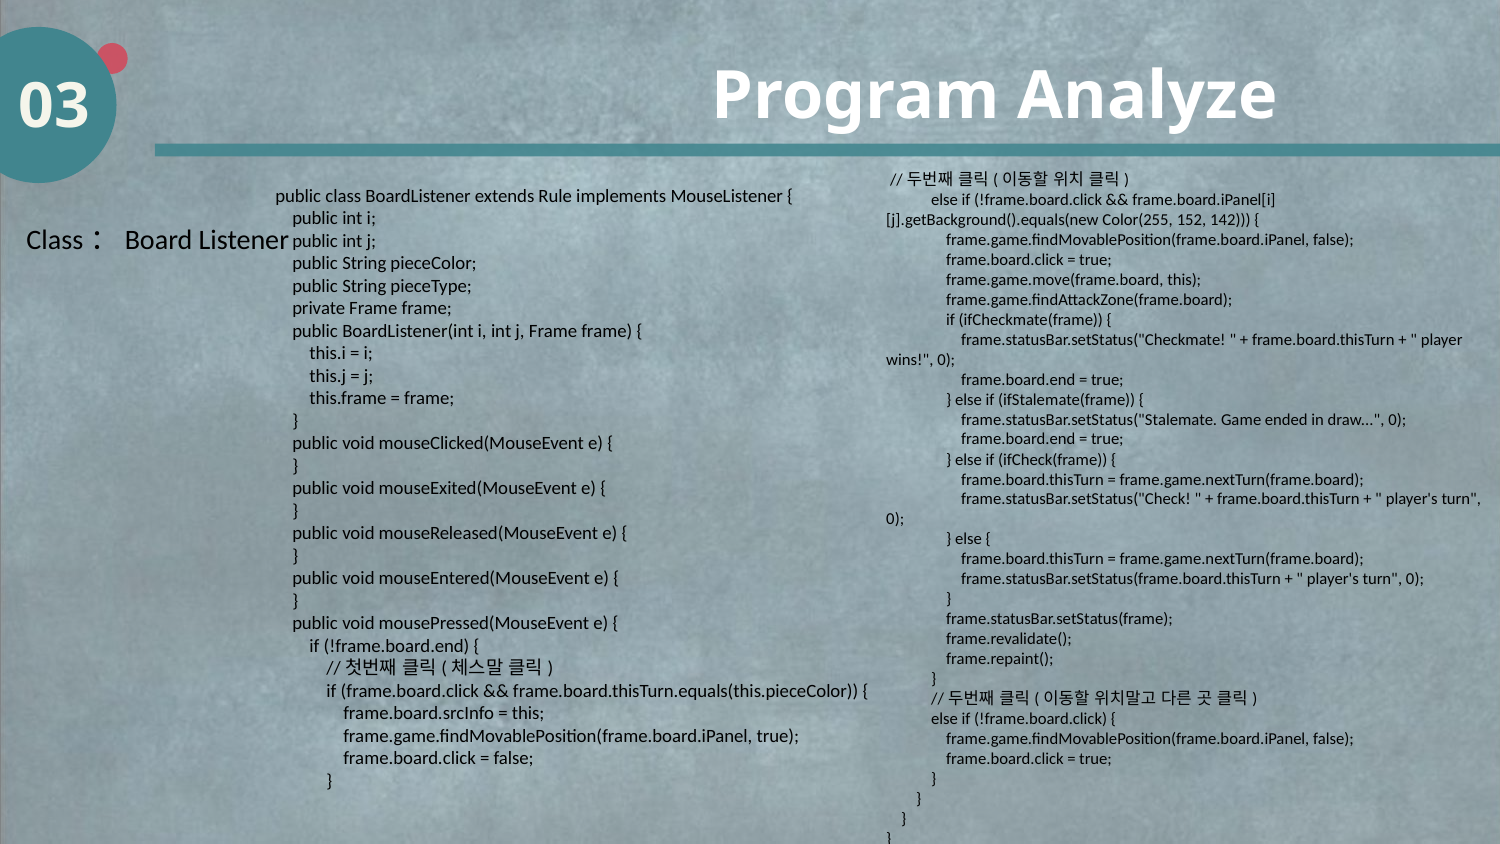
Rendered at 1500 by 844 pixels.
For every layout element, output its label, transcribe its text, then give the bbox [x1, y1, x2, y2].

table_cell [0, 0, 1500, 844]
text_box Program Analyze [696, 44, 1500, 140]
text_box Class：Board Listener [11, 214, 260, 263]
text_box [97, 41, 129, 75]
text_box 03 [4, 57, 117, 148]
text_box public class BoardListener extends Rule implements MouseListener { public int i; public int j; public String pieceColor; public String pieceType; private Frame frame; public BoardListener(int i, int j, Frame frame) { this.i = i; this.j = j; this.frame = frame; } public void mouseClicked(MouseEvent e) { } public void mouseExited(MouseEvent e) { } public void mouseReleased(MouseEvent e) { } public void mouseEntered(MouseEvent e) { } public void mousePressed(MouseEvent e) { if (!frame.board.end) { //첫번째 클릭(체스말 클릭) if (frame.board.click && frame.board.thisTurn.equals(this.pieceColor)) { frame.board.srcInfo = this; frame.game.findMovablePosition(frame.board.iPanel, true); frame.board.click = false; } [260, 175, 928, 799]
text_box [0, 25, 105, 185]
text_box //두번째 클릭(이동할 위치 클릭) else if (!frame.board.click && frame.board.iPanel[i][j].getBackground().equals(new Color(255, 152, 142))) { frame.game.findMovablePosition(frame.board.iPanel, false); frame.board.click = true; frame.game.move(frame.board, this); frame.game.findAttackZone(frame.board); if (ifCheckmate(frame)) { frame.statusBar.setStatus("Checkmate! " + frame.board.thisTurn + " player wins!", 0); frame.board.end = true; } else if (ifStalemate(frame)) { frame.statusBar.setStatus("Stalemate. Game ended in draw...", 0); frame.board.end = true; } else if (ifCheck(frame)) { frame.board.thisTurn = frame.game.nextTurn(frame.board); frame.statusBar.setStatus("Check! " + frame.board.thisTurn + " player's turn", 0); } else { frame.board.thisTurn = frame.game.nextTurn(frame.board); frame.statusBar.setStatus(frame.board.thisTurn + " player's turn", 0); } frame.statusBar.setStatus(frame); frame.revalidate(); frame.repaint(); } //두번째 클릭(이동할 위치말고 다른 곳 클릭) else if (!frame.board.click) { frame.game.findMovablePosition(frame.board.iPanel, false); frame.board.click = true; } } } } [871, 161, 1500, 844]
